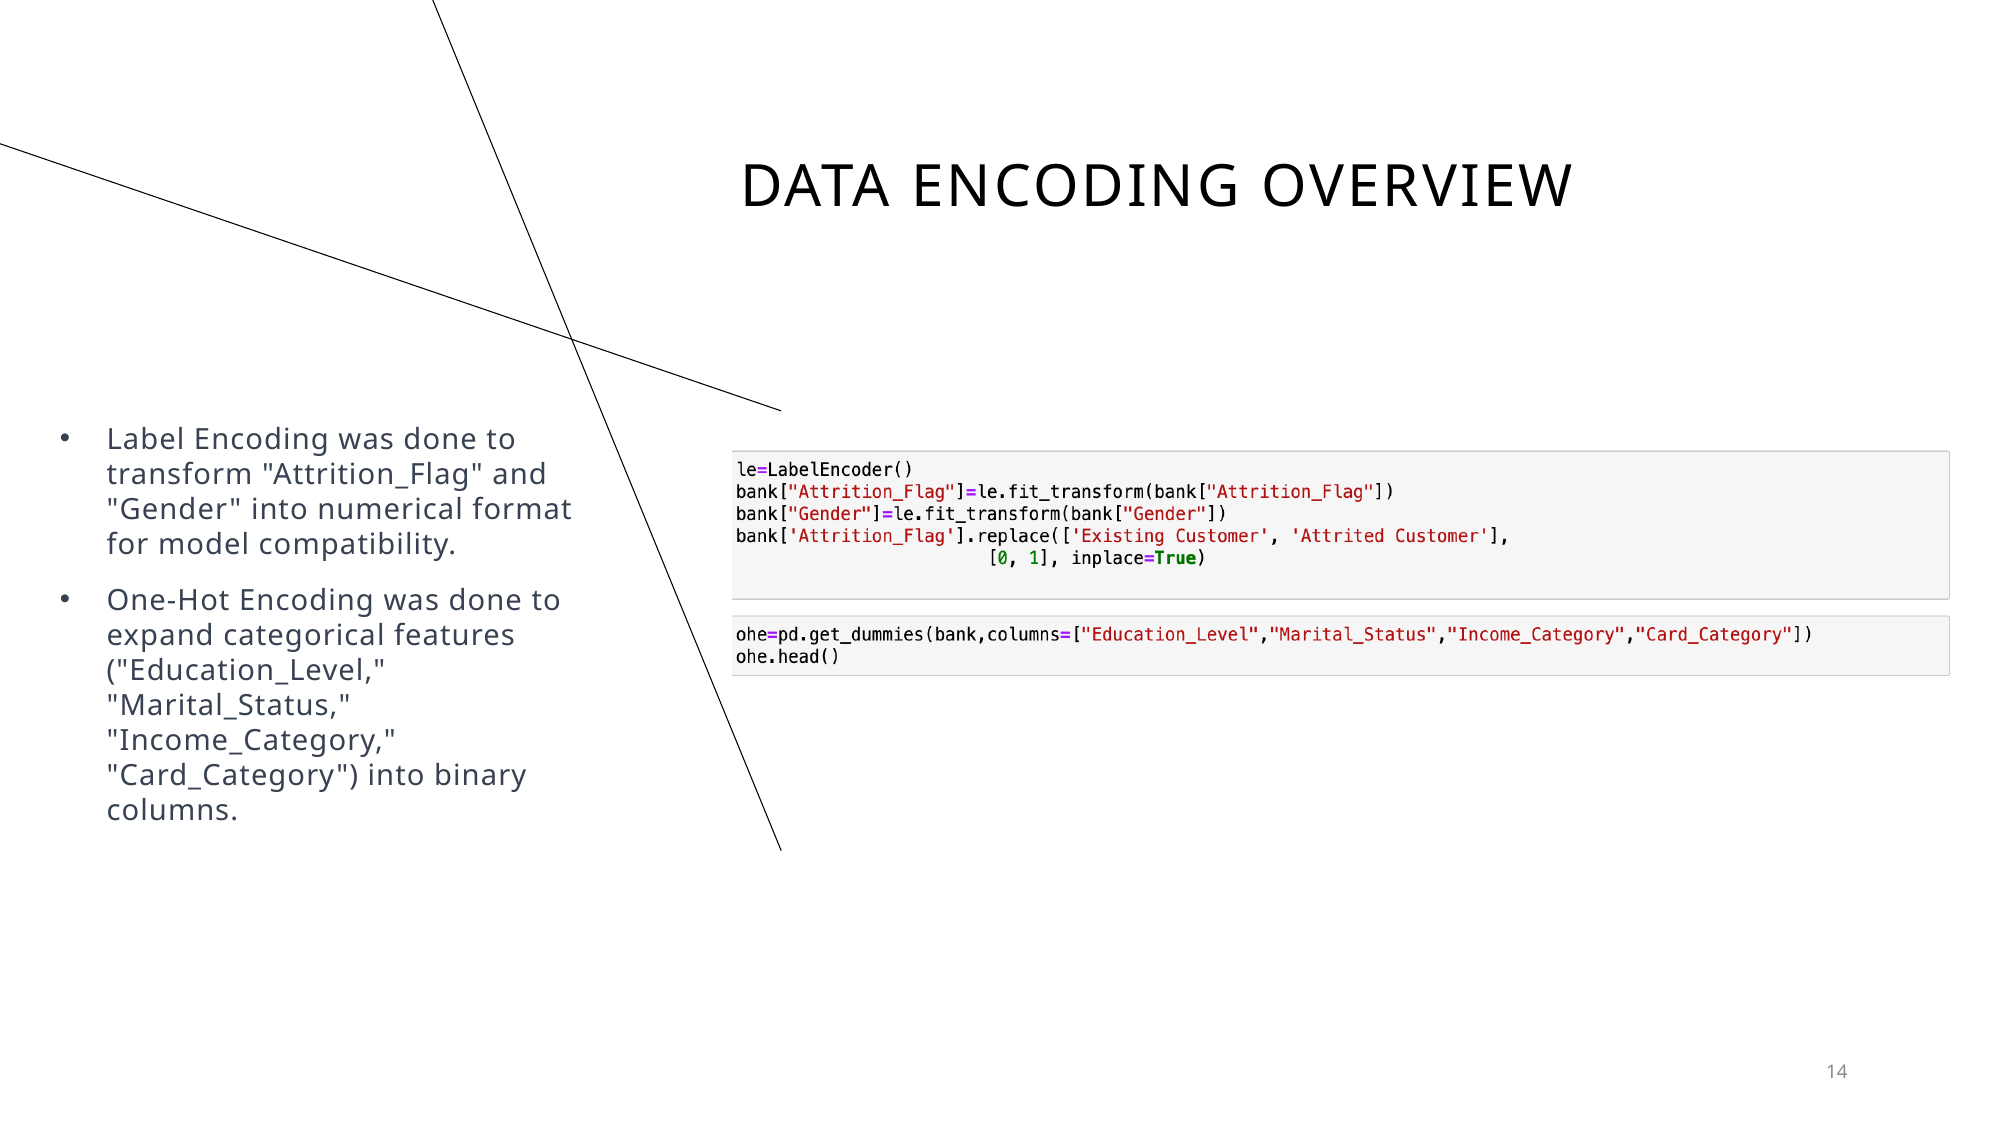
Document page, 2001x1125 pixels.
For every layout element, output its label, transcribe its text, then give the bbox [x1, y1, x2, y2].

slide_number 14 [1412, 1042, 1863, 1103]
list Label Encoding was done to transform "Attrition_Flag" and "Gender" into numerical format for model compatibility. One-Hot Encoding was done to expand categorical features ("Education_Level," "Marital_Status," "Income_Category," "Card_Category") into binary columns. [44, 412, 620, 969]
title Data Encoding Overview [725, 145, 1726, 227]
picture [732, 449, 1956, 676]
